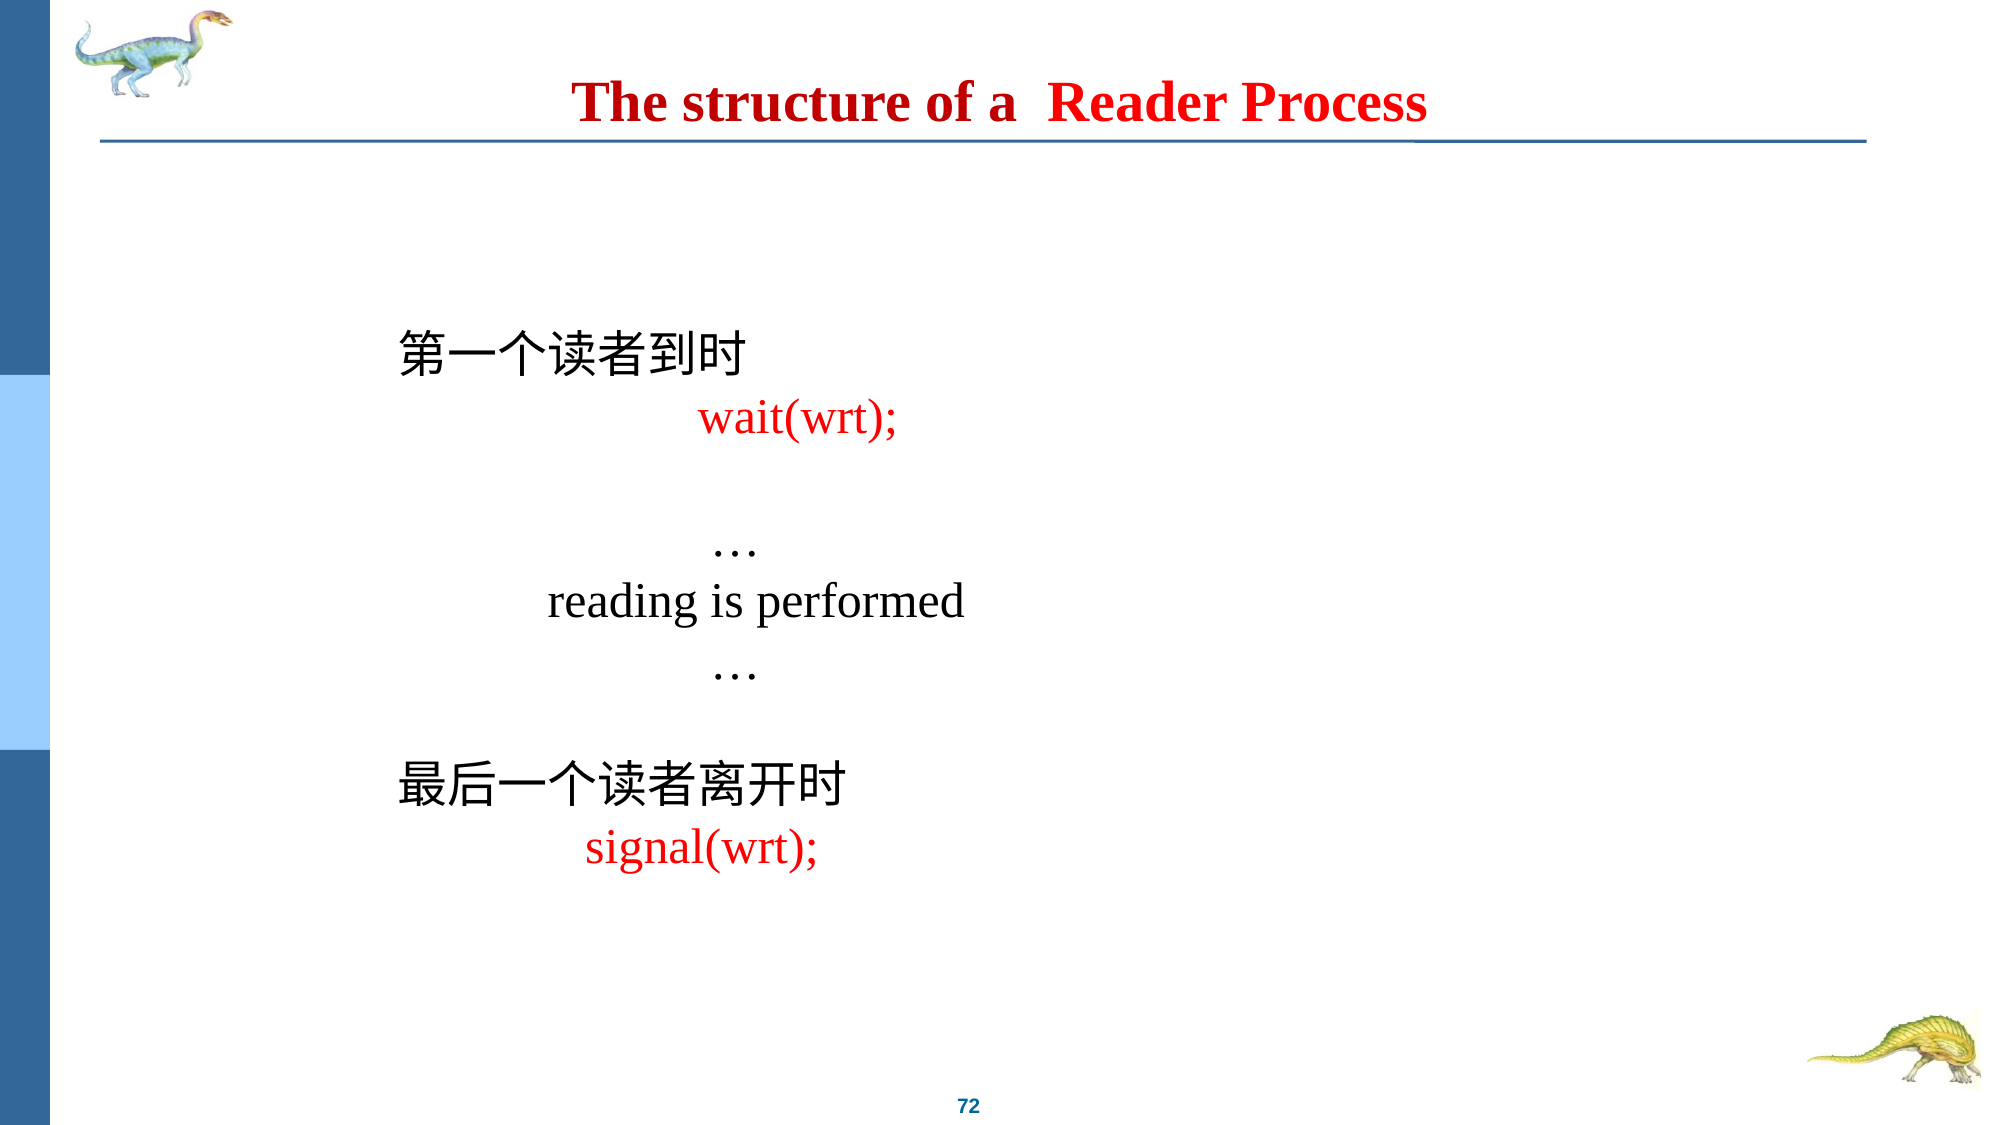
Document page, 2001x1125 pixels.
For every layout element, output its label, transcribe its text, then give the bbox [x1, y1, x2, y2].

picture [62, 0, 250, 107]
list 第一个读者到时 wait(wrt); … reading is performed … 最后一个读者离开时 signal(wrt); [176, 202, 1977, 946]
title The structure of a Reader Process [99, 45, 1900, 141]
picture [1804, 1007, 1982, 1090]
